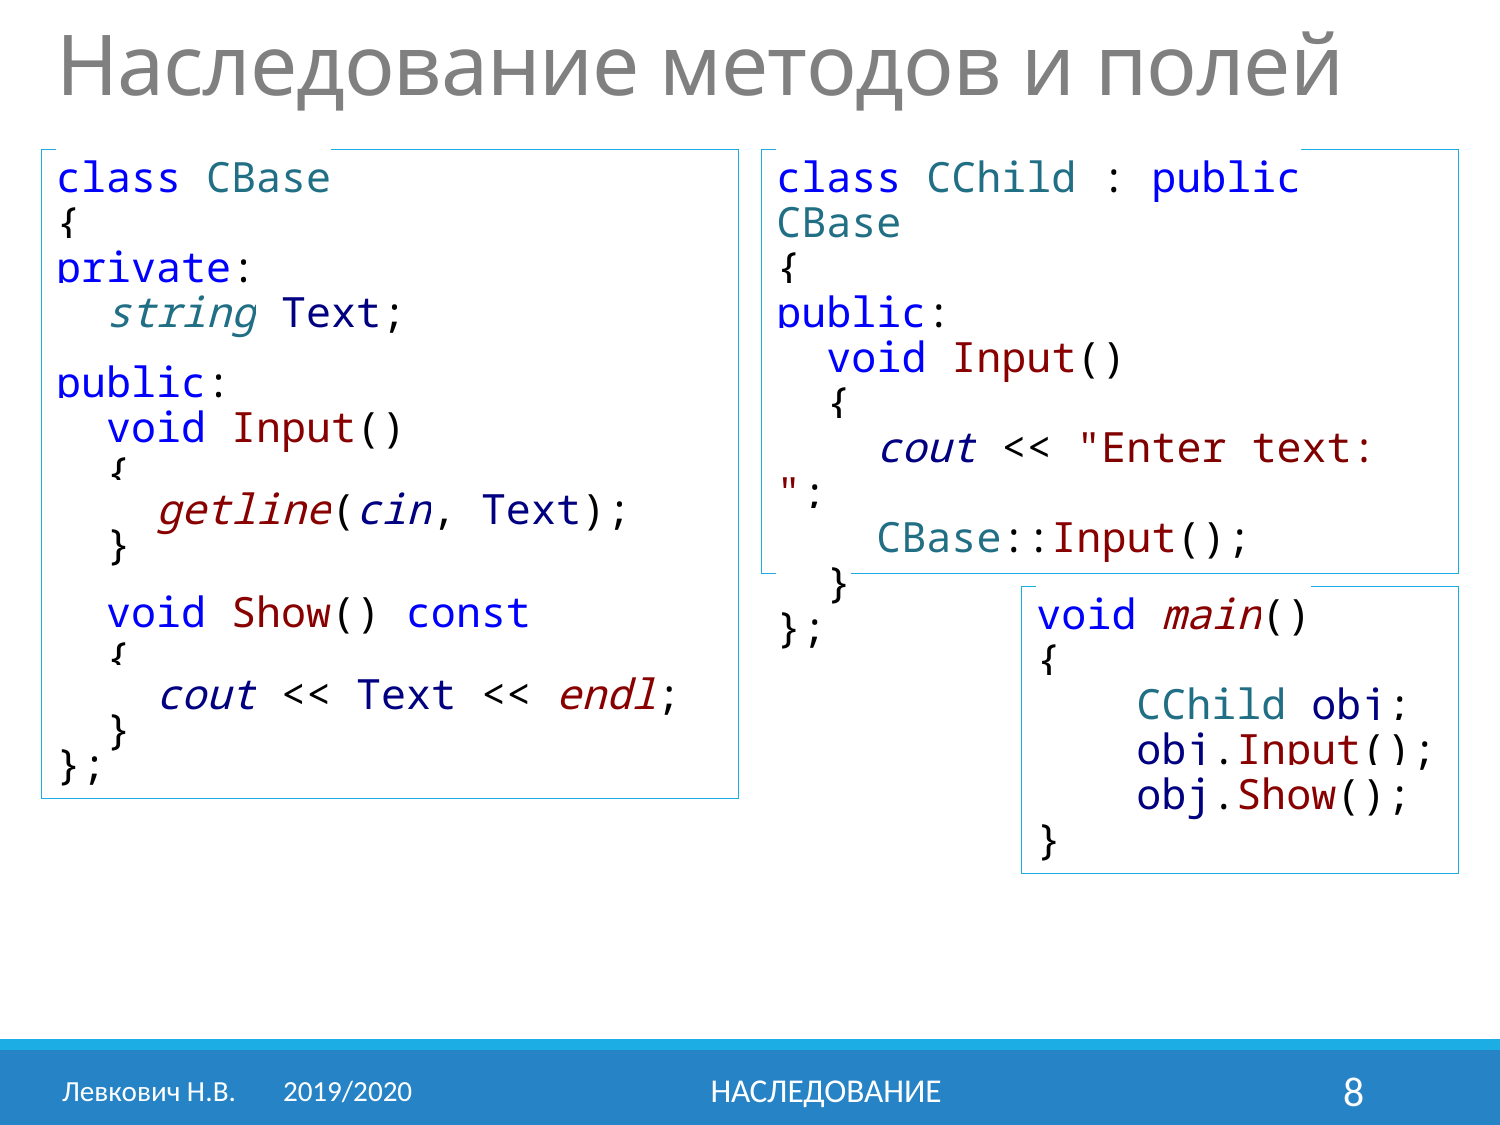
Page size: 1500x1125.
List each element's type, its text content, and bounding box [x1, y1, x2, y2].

slide_number Левкович Н.В. 2019/2020 [47, 1059, 440, 1120]
slide_number 8 [1218, 1059, 1380, 1120]
footer Наследование [453, 1059, 1199, 1120]
title Наследование методов и полей [41, 19, 1459, 138]
text_box class CChild : public CBase { public: void Input() { cout << "Enter text: "; CBase::Input(); } }; [761, 149, 1459, 574]
text_box class CBase { private: string Text; public: void Input() { getline(cin, Text); } void Show() const { cout << Text << endl; } }; [41, 149, 739, 799]
text_box void main() { CChild obj; obj.Input(); obj.Show(); } [1021, 586, 1459, 874]
